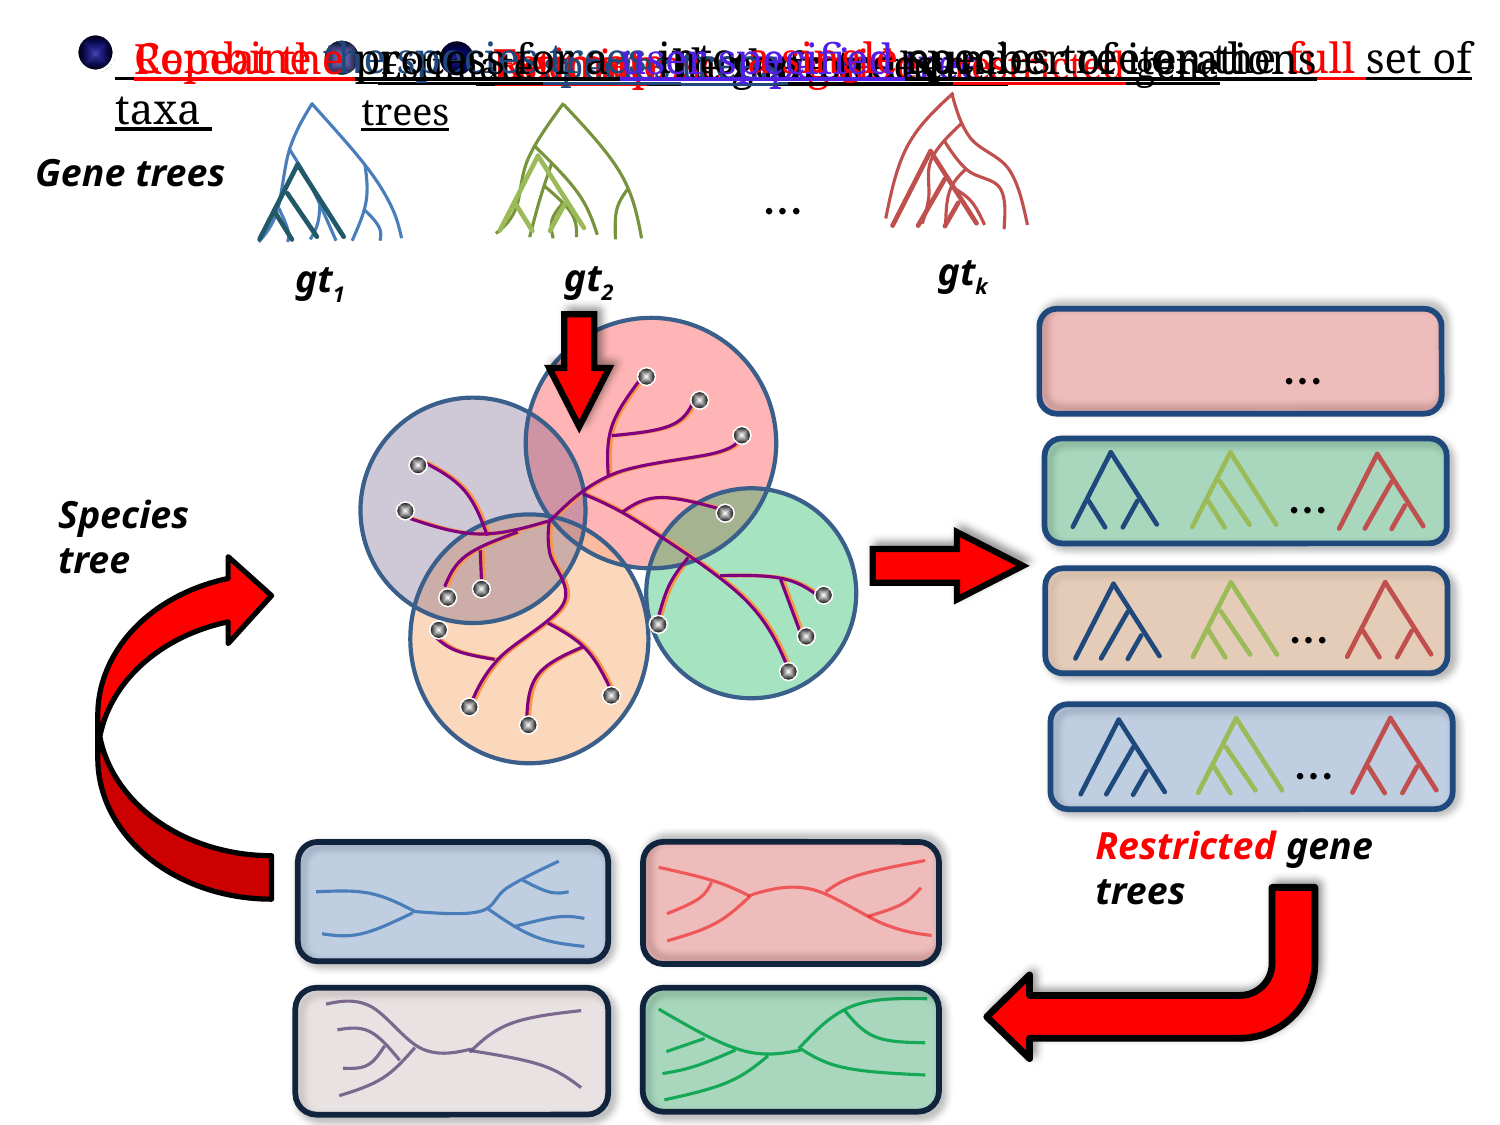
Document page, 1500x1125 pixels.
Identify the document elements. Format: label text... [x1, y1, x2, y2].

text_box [1191, 452, 1277, 528]
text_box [1366, 24, 1500, 91]
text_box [1072, 451, 1157, 528]
text_box … [1284, 718, 1350, 798]
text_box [258, 102, 402, 243]
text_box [76, 24, 1366, 91]
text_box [1080, 719, 1165, 795]
text_box [642, 841, 940, 965]
text_box Species tree [43, 483, 271, 589]
text_box [984, 920, 1317, 1061]
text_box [658, 860, 932, 942]
text_box … [1270, 322, 1347, 403]
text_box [1075, 583, 1160, 660]
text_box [1197, 717, 1283, 794]
text_box [642, 987, 939, 1112]
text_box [499, 155, 585, 231]
text_box … [1278, 452, 1339, 533]
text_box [658, 998, 928, 1101]
text_box [835, 526, 859, 660]
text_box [1338, 453, 1424, 530]
text_box [872, 532, 1023, 600]
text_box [325, 1000, 582, 1096]
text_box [1346, 581, 1432, 658]
text_box [1045, 568, 1448, 674]
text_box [315, 860, 585, 947]
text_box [401, 379, 827, 726]
text_box [1039, 308, 1442, 414]
text_box [542, 366, 552, 376]
text_box gt1 [280, 250, 362, 314]
text_box [637, 367, 656, 376]
text_box [95, 554, 274, 902]
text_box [892, 150, 977, 227]
text_box … [749, 153, 827, 233]
text_box [295, 987, 609, 1115]
text_box Restricted gene trees [1080, 814, 1471, 920]
text_box gt2 [549, 249, 631, 313]
text_box [1044, 438, 1447, 544]
text_box [549, 314, 610, 376]
text_box Gene trees [20, 141, 248, 202]
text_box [495, 107, 642, 240]
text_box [1192, 582, 1278, 658]
text_box [358, 425, 396, 596]
text_box [1050, 704, 1453, 810]
text_box [606, 315, 760, 376]
text_box gtk [922, 240, 1004, 307]
text_box [297, 841, 609, 962]
text_box … [1279, 582, 1344, 662]
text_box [1352, 717, 1437, 794]
text_box [450, 735, 609, 766]
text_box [885, 107, 1028, 230]
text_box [259, 164, 344, 240]
